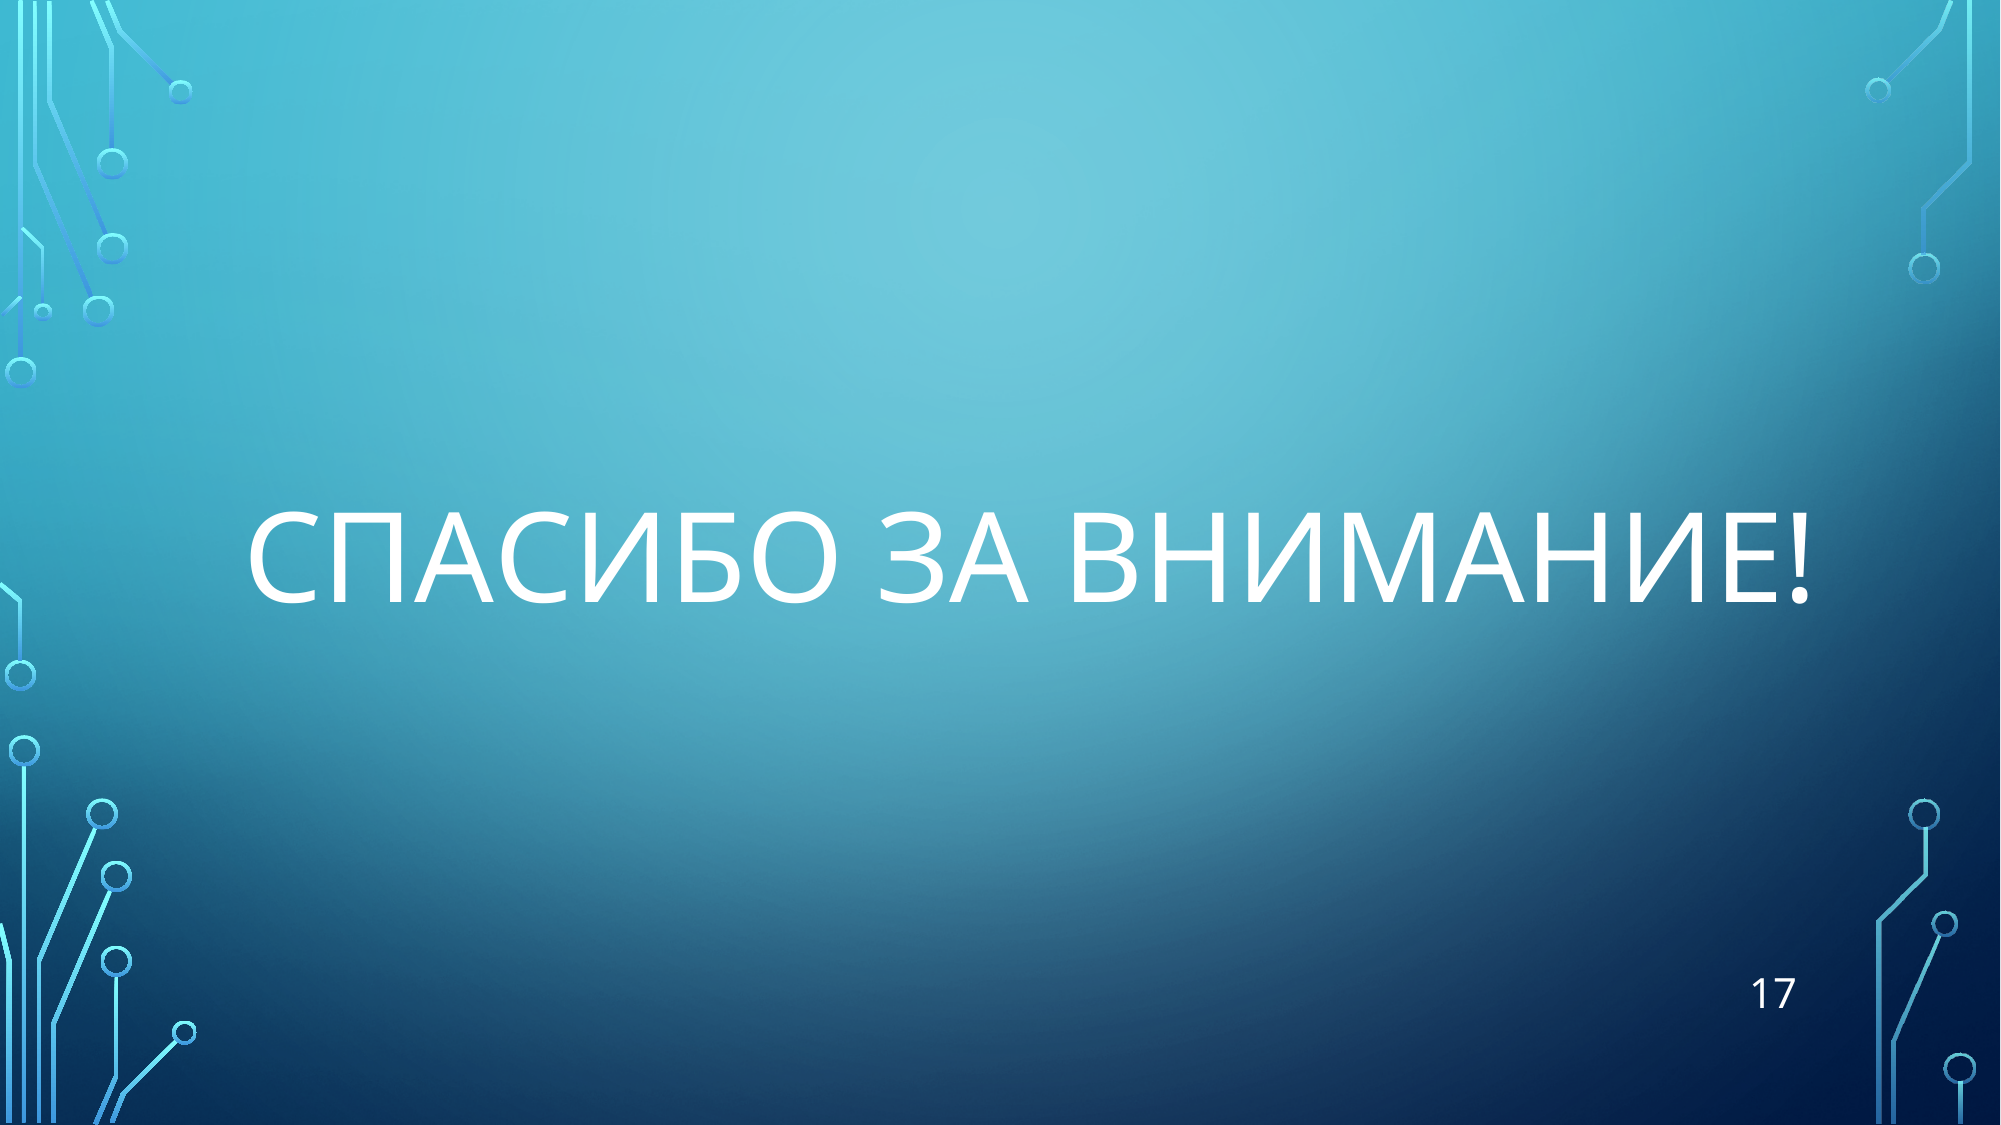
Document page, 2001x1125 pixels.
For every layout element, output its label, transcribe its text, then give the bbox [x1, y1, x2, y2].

slide_number 17 [1685, 965, 1813, 1025]
title Спасибо За внимание! [218, 441, 1844, 684]
